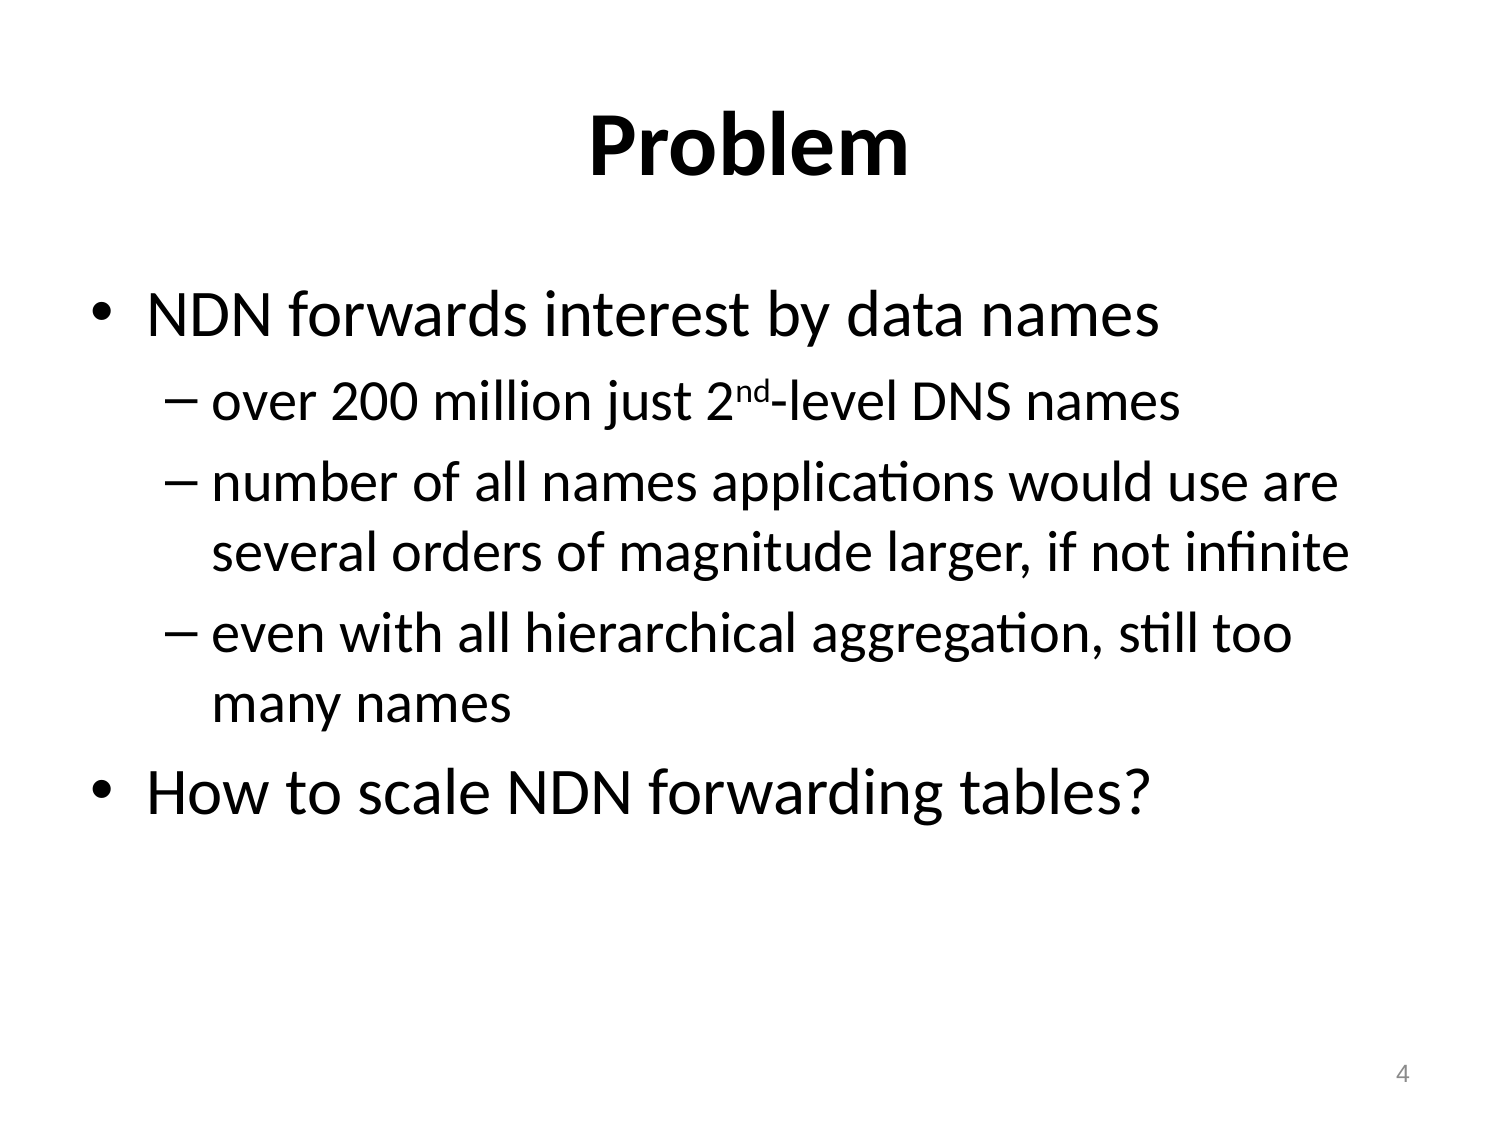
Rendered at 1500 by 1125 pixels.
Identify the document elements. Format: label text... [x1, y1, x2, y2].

title Problem [75, 45, 1425, 233]
slide_number 4 [1074, 1042, 1425, 1103]
list NDN forwards interest by data names over 200 million just 2nd-level DNS names number of all names applications would use are several orders of magnitude larger, if not infinite even with all hierarchical aggregation, still too many names How to scale NDN forwarding tables? [75, 262, 1425, 1005]
